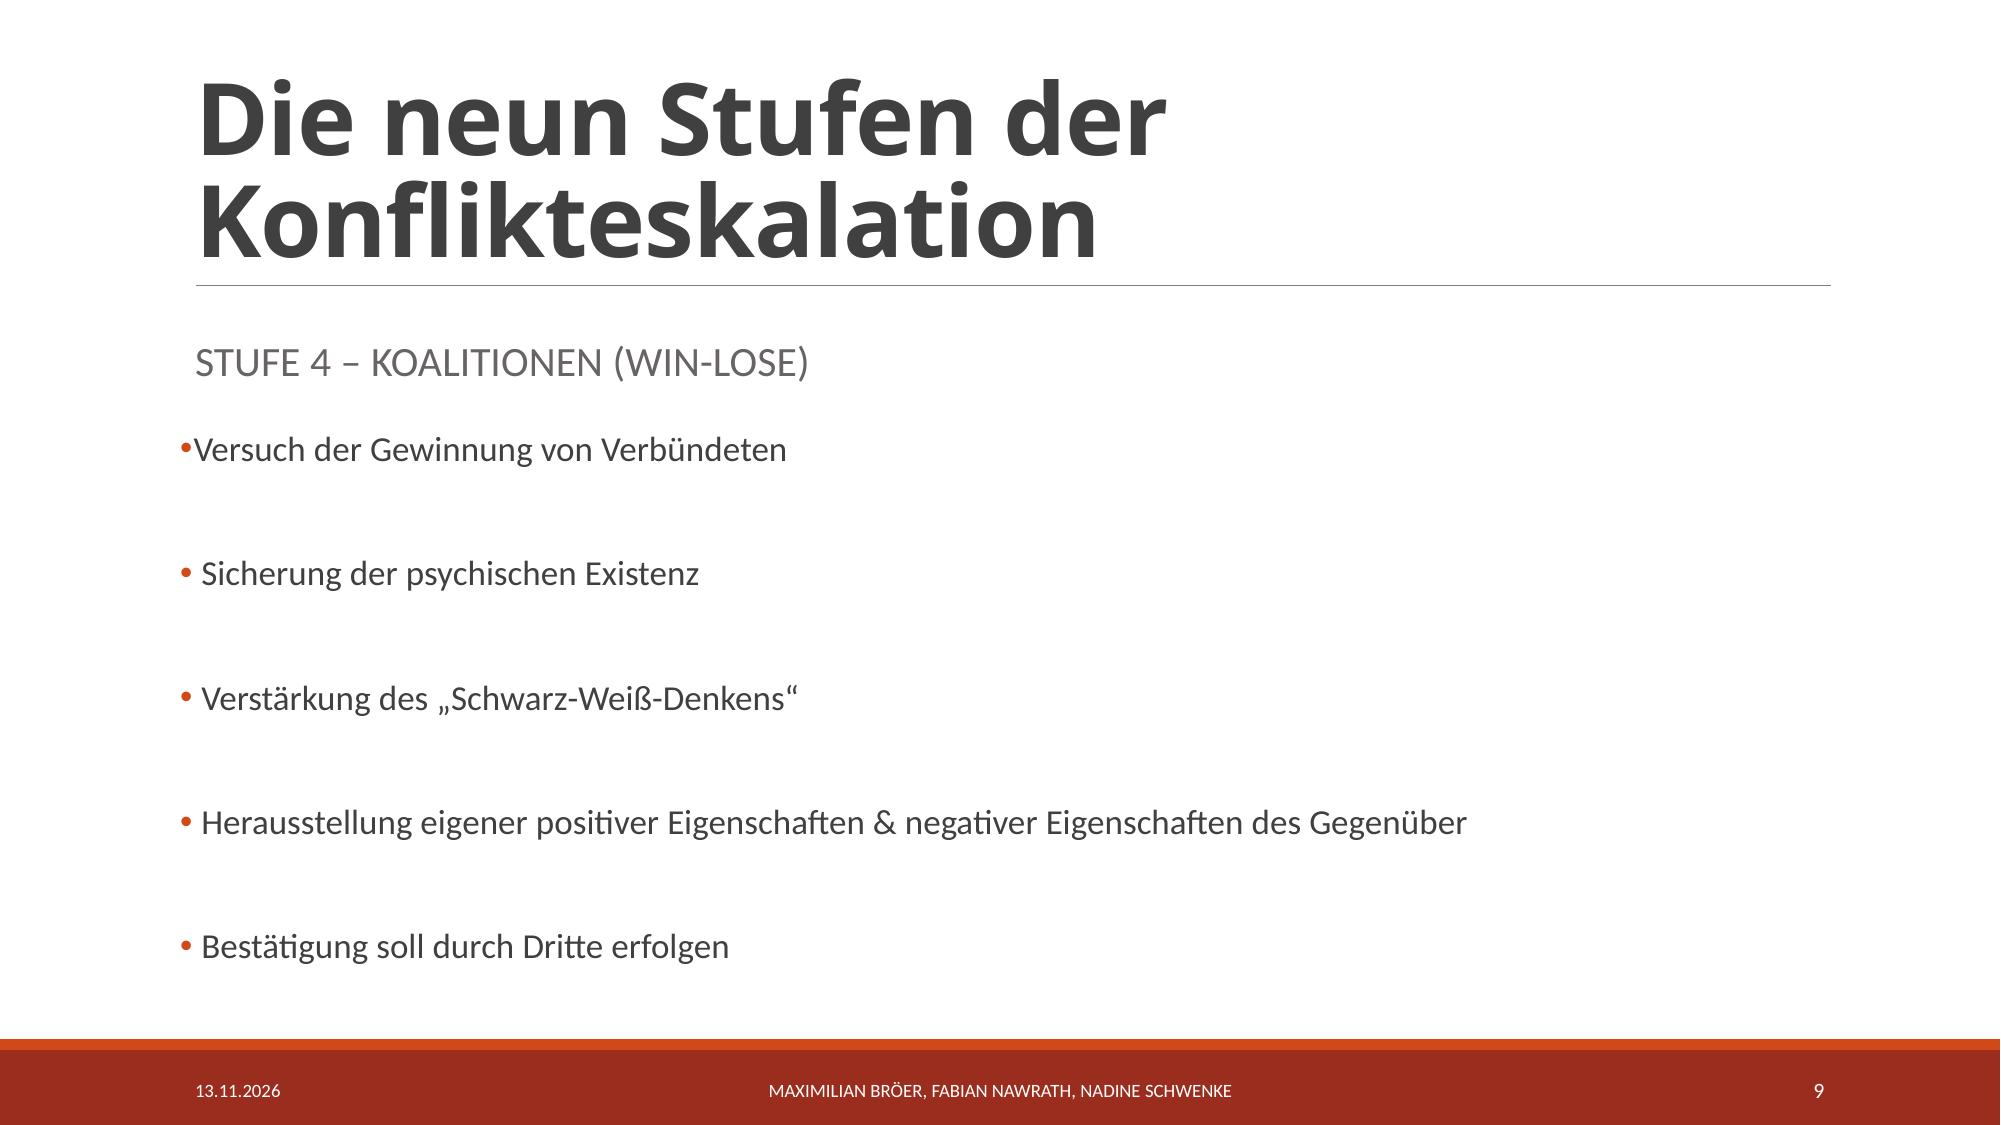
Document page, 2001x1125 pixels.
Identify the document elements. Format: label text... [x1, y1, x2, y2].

footer Maximilian Bröer, Fabian Nawrath, Nadine Schwenke [604, 1059, 1396, 1120]
list Versuch der Gewinnung von Verbündeten Sicherung der psychischen Existenz Verstärkung des „Schwarz-Weiß-Denkens“ Herausstellung eigener positiver Eigenschaften & negativer Eigenschaften des Gegenüber Bestätigung soll durch Dritte erfolgen [180, 423, 1830, 978]
slide_number 9 [1624, 1059, 1840, 1120]
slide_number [180, 1059, 586, 1120]
title Die neun Stufen der Konflikteskalation [180, 47, 1830, 285]
list Stufe 4 – Koalitionen (win-lose) [180, 302, 990, 423]
